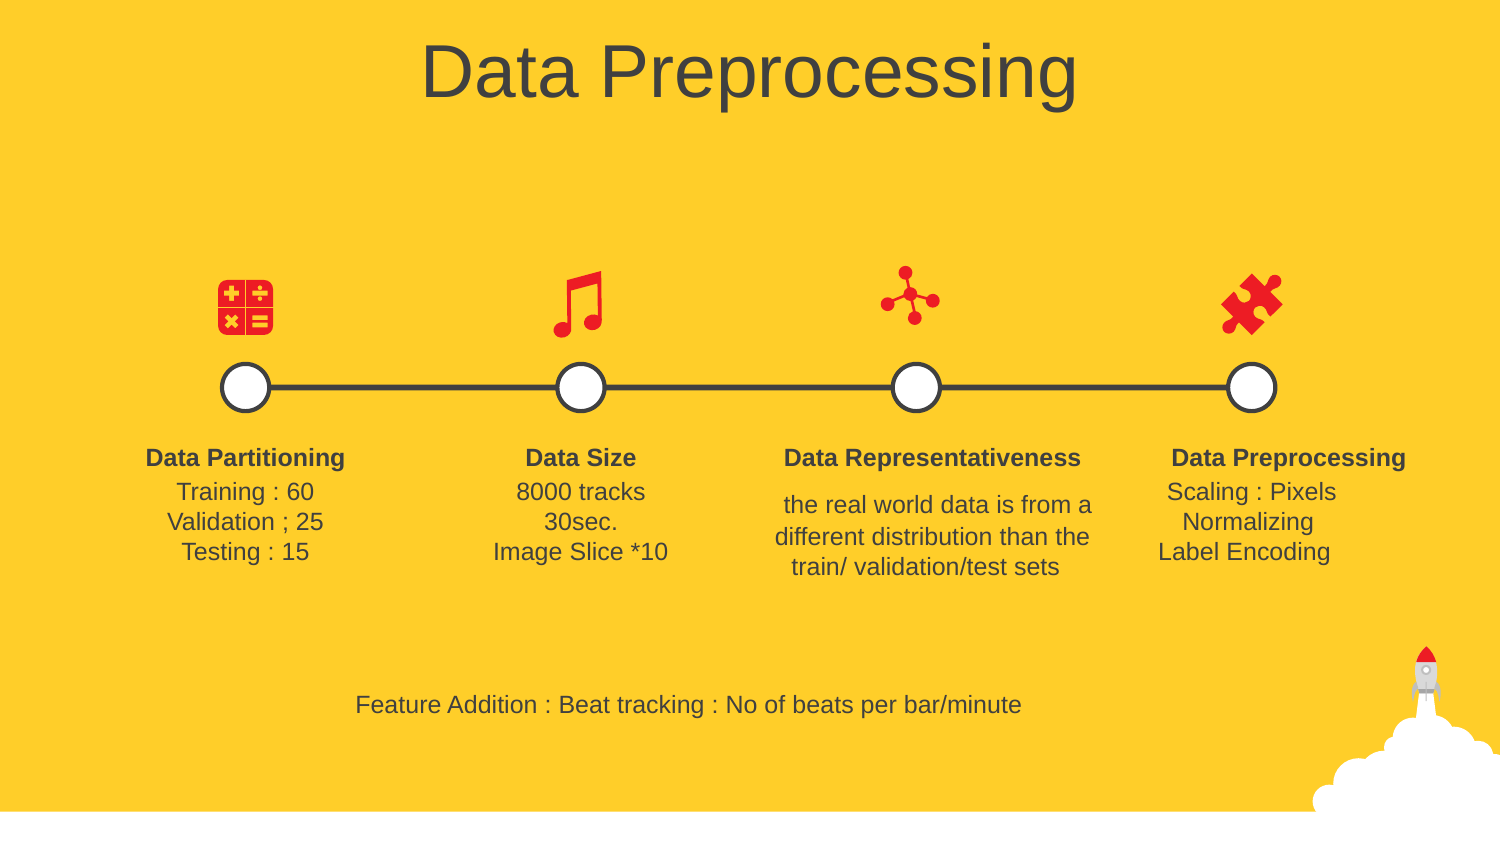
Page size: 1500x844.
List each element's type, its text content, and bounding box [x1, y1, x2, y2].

text_box [1226, 361, 1278, 414]
text_box [942, 382, 1226, 393]
text_box [890, 361, 943, 414]
text_box [271, 382, 555, 393]
list Data Preprocessing [0, 20, 1500, 115]
text_box [551, 268, 604, 340]
text_box Feature Addition : Beat tracking : No of beats per bar/minute [158, 681, 1221, 726]
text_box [749, 433, 1117, 590]
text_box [1143, 433, 1436, 575]
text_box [98, 433, 393, 575]
text_box [878, 263, 942, 327]
text_box [215, 277, 276, 338]
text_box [472, 433, 690, 575]
text_box [219, 361, 272, 414]
text_box [555, 361, 607, 414]
text_box [607, 382, 891, 393]
text_box [1218, 271, 1285, 338]
